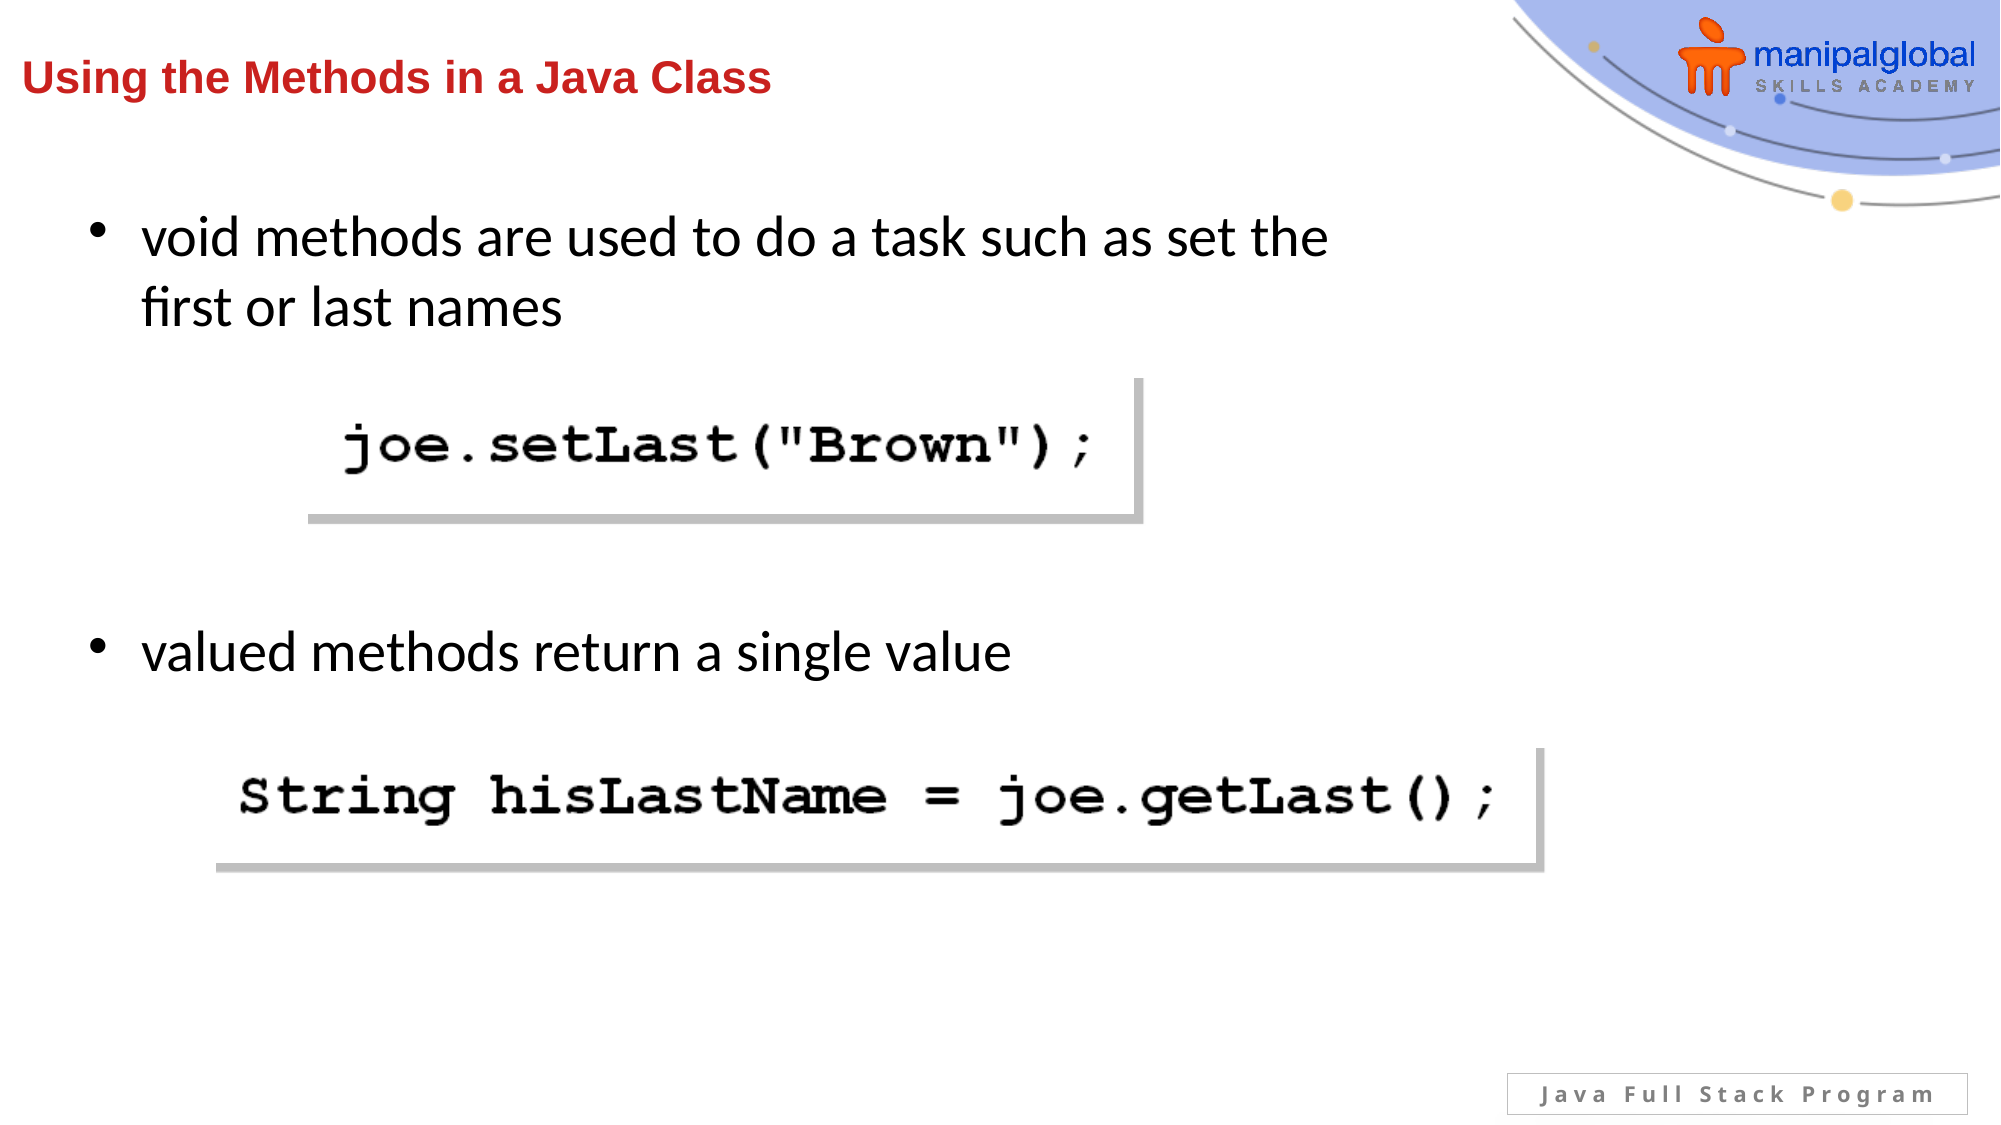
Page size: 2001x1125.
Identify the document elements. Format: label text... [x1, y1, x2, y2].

text_box void methods are used to do a task such as set the first or last names valued methods return a single value [55, 190, 1406, 933]
text_box Java Full Stack Program [1507, 1073, 1968, 1115]
picture [0, 0, 2000, 1125]
text_box Using the Methods in a Java Class [7, 40, 1063, 130]
